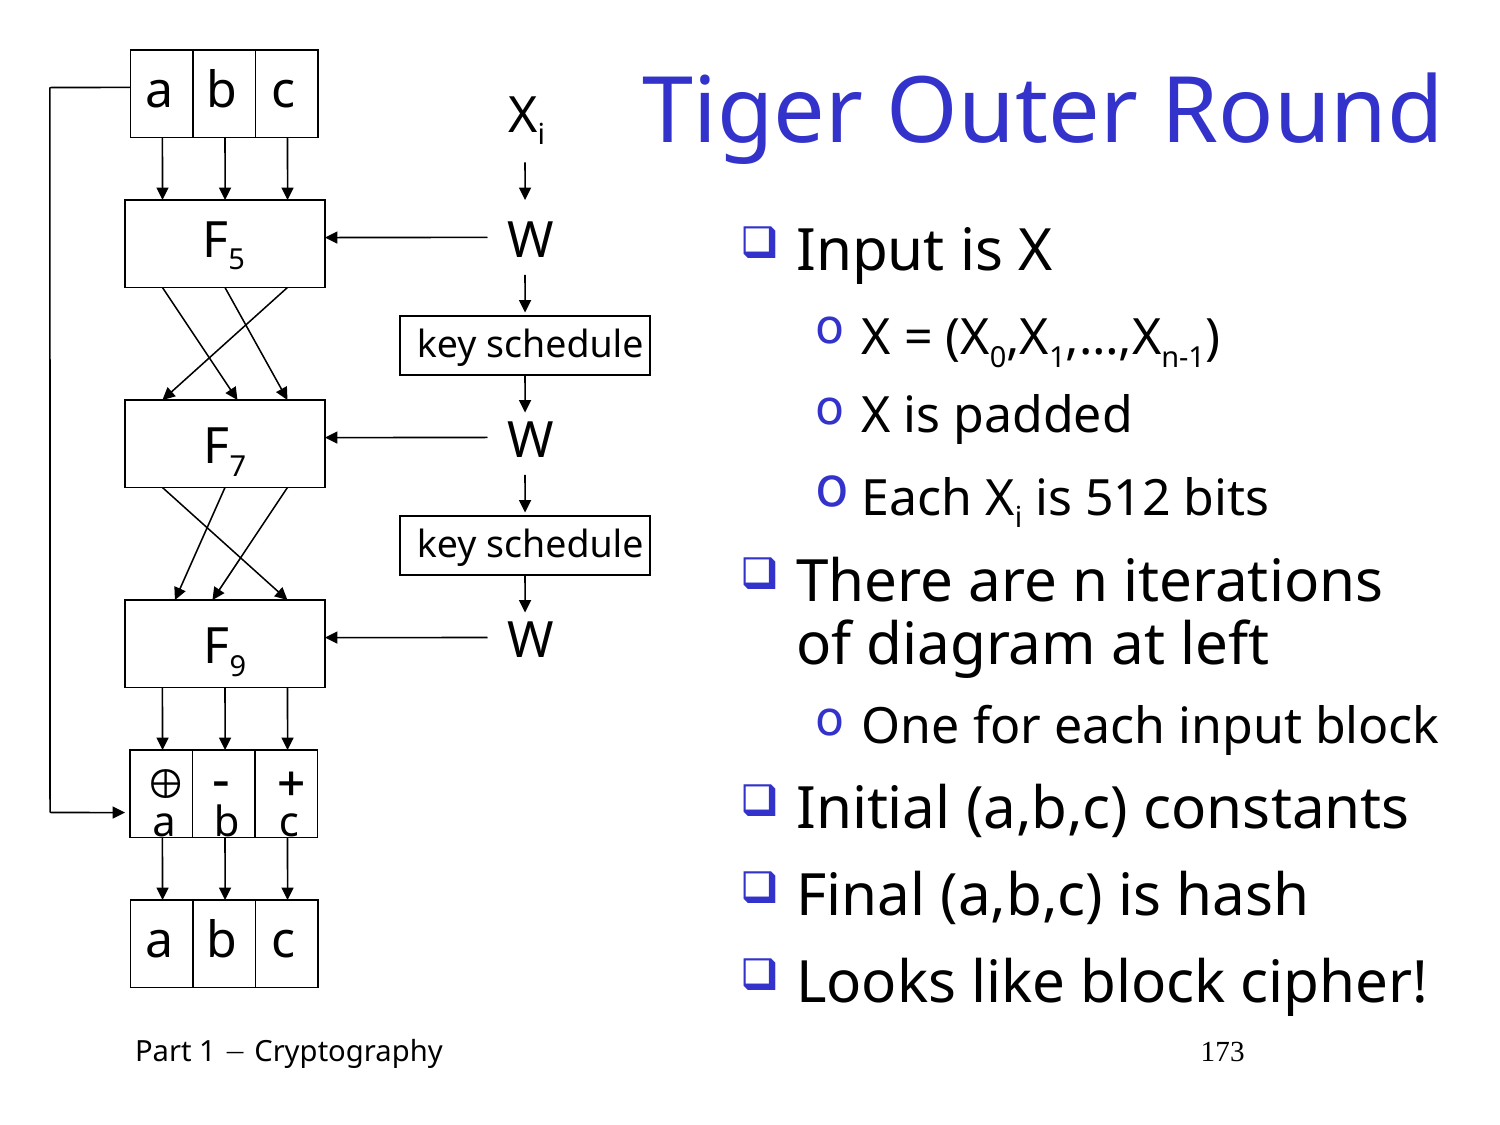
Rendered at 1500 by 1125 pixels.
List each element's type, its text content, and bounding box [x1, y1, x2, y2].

text_box [399, 316, 650, 375]
text_box [162, 358, 209, 400]
text_box a [137, 838, 191, 850]
text_box [212, 487, 288, 601]
text_box [218, 850, 232, 899]
text_box [324, 631, 488, 644]
text_box [156, 850, 169, 899]
text_box [281, 687, 294, 749]
text_box [156, 687, 169, 749]
text_box [156, 138, 169, 200]
text_box [125, 599, 325, 688]
text_box [174, 487, 226, 601]
list Input is X X = (X0,X1,…,Xn-1) X is padded Each Xi is 512 bits There are n iterations of diagram at left One for each input block Initial (a,b,c) constants Final (a,b,c) is hash Looks like block cipher! [724, 212, 1463, 1013]
text_box W [492, 199, 569, 275]
text_box [518, 274, 532, 313]
text_box [324, 231, 488, 244]
text_box [49, 806, 125, 819]
text_box [129, 749, 193, 838]
footer Part 1  Cryptography 173 [112, 1024, 1401, 1101]
text_box [518, 374, 532, 413]
text_box [518, 474, 532, 513]
text_box [399, 516, 650, 575]
text_box key schedule [402, 512, 659, 573]
text_box [125, 199, 325, 288]
text_box [241, 558, 288, 601]
text_box W [492, 399, 569, 475]
text_box [218, 138, 232, 199]
text_box F5 [187, 199, 287, 283]
text_box c [264, 838, 314, 850]
text_box key schedule [402, 312, 659, 373]
text_box [193, 49, 256, 138]
text_box W [492, 599, 569, 675]
text_box [281, 138, 294, 200]
text_box [281, 850, 294, 899]
text_box Xi [493, 74, 561, 158]
text_box [224, 287, 288, 400]
text_box b [199, 838, 255, 850]
text_box [125, 399, 325, 488]
text_box [255, 749, 318, 838]
text_box [324, 431, 488, 444]
title Tiger Outer Round [624, 24, 1463, 201]
text_box [256, 49, 318, 138]
text_box [130, 899, 192, 988]
text_box [218, 687, 232, 749]
text_box a [130, 921, 189, 972]
text_box [518, 162, 532, 200]
text_box [192, 899, 256, 988]
text_box [193, 749, 255, 838]
text_box [162, 287, 238, 400]
text_box [256, 899, 318, 988]
text_box [130, 49, 193, 138]
